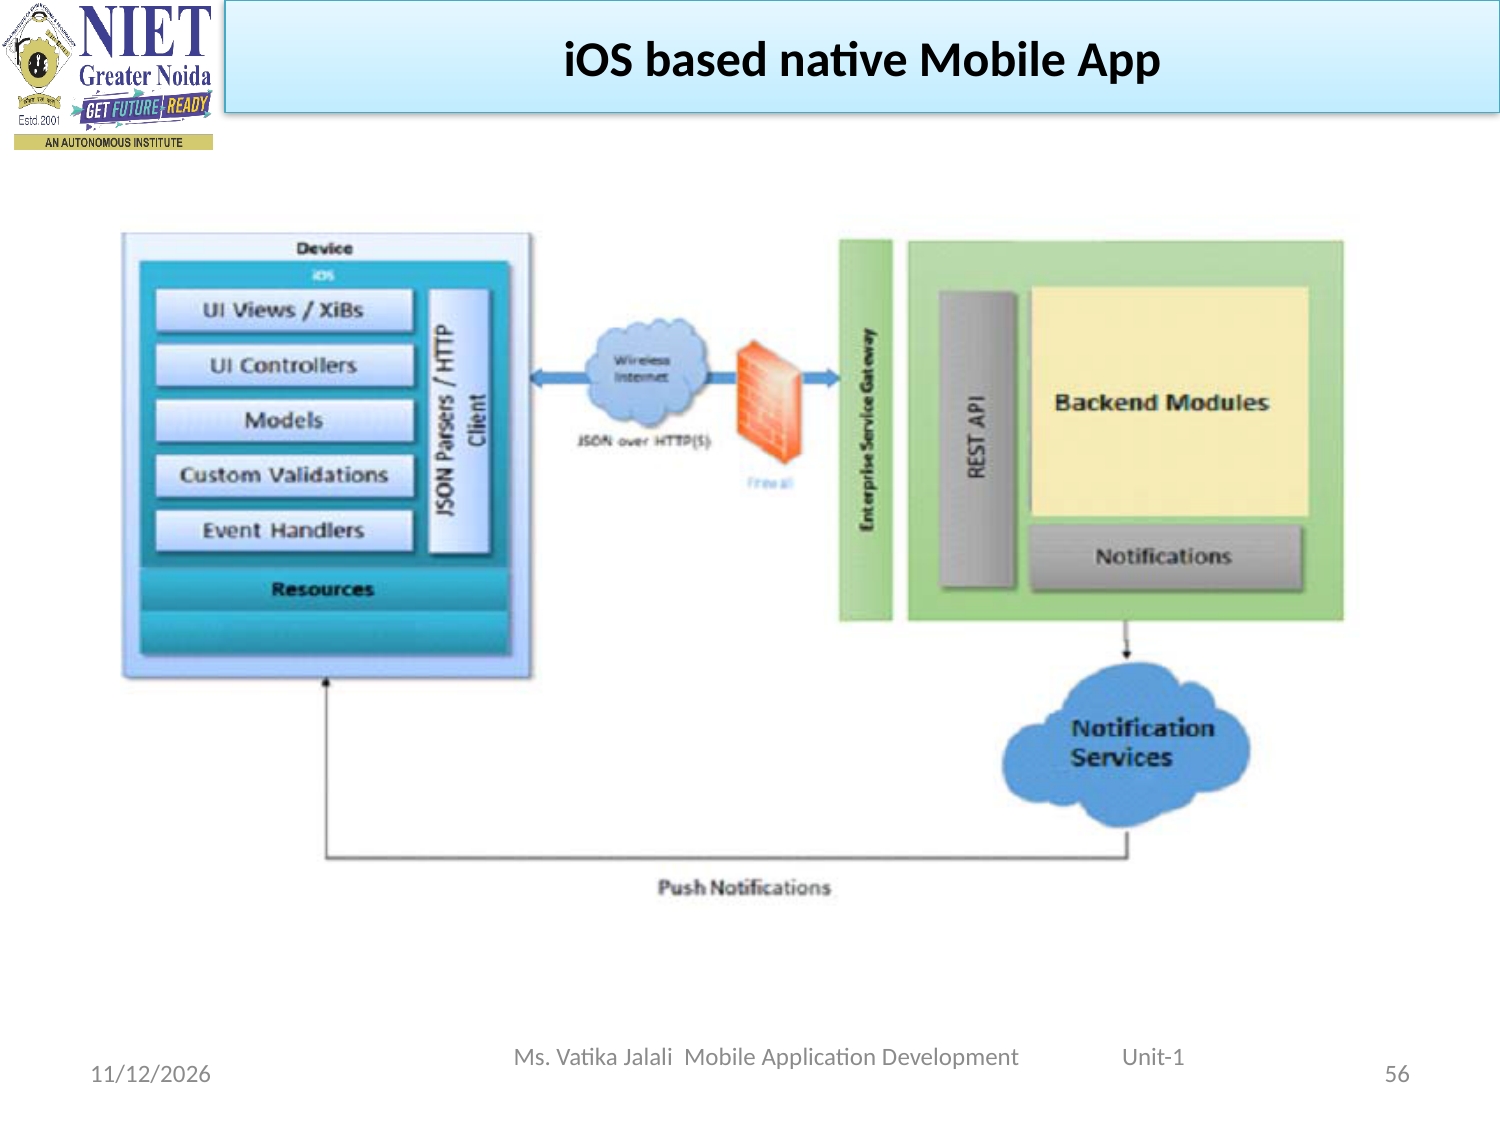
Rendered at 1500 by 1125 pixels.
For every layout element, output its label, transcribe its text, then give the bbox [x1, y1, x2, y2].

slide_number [75, 1042, 425, 1103]
text_box iOS based native Mobile App [224, 0, 1500, 113]
slide_number 56 [1074, 1042, 1425, 1103]
footer Ms. Vatika Jalali Mobile Application Development Unit-1 [462, 1025, 1238, 1085]
picture [2, 3, 213, 150]
picture [120, 187, 1388, 913]
